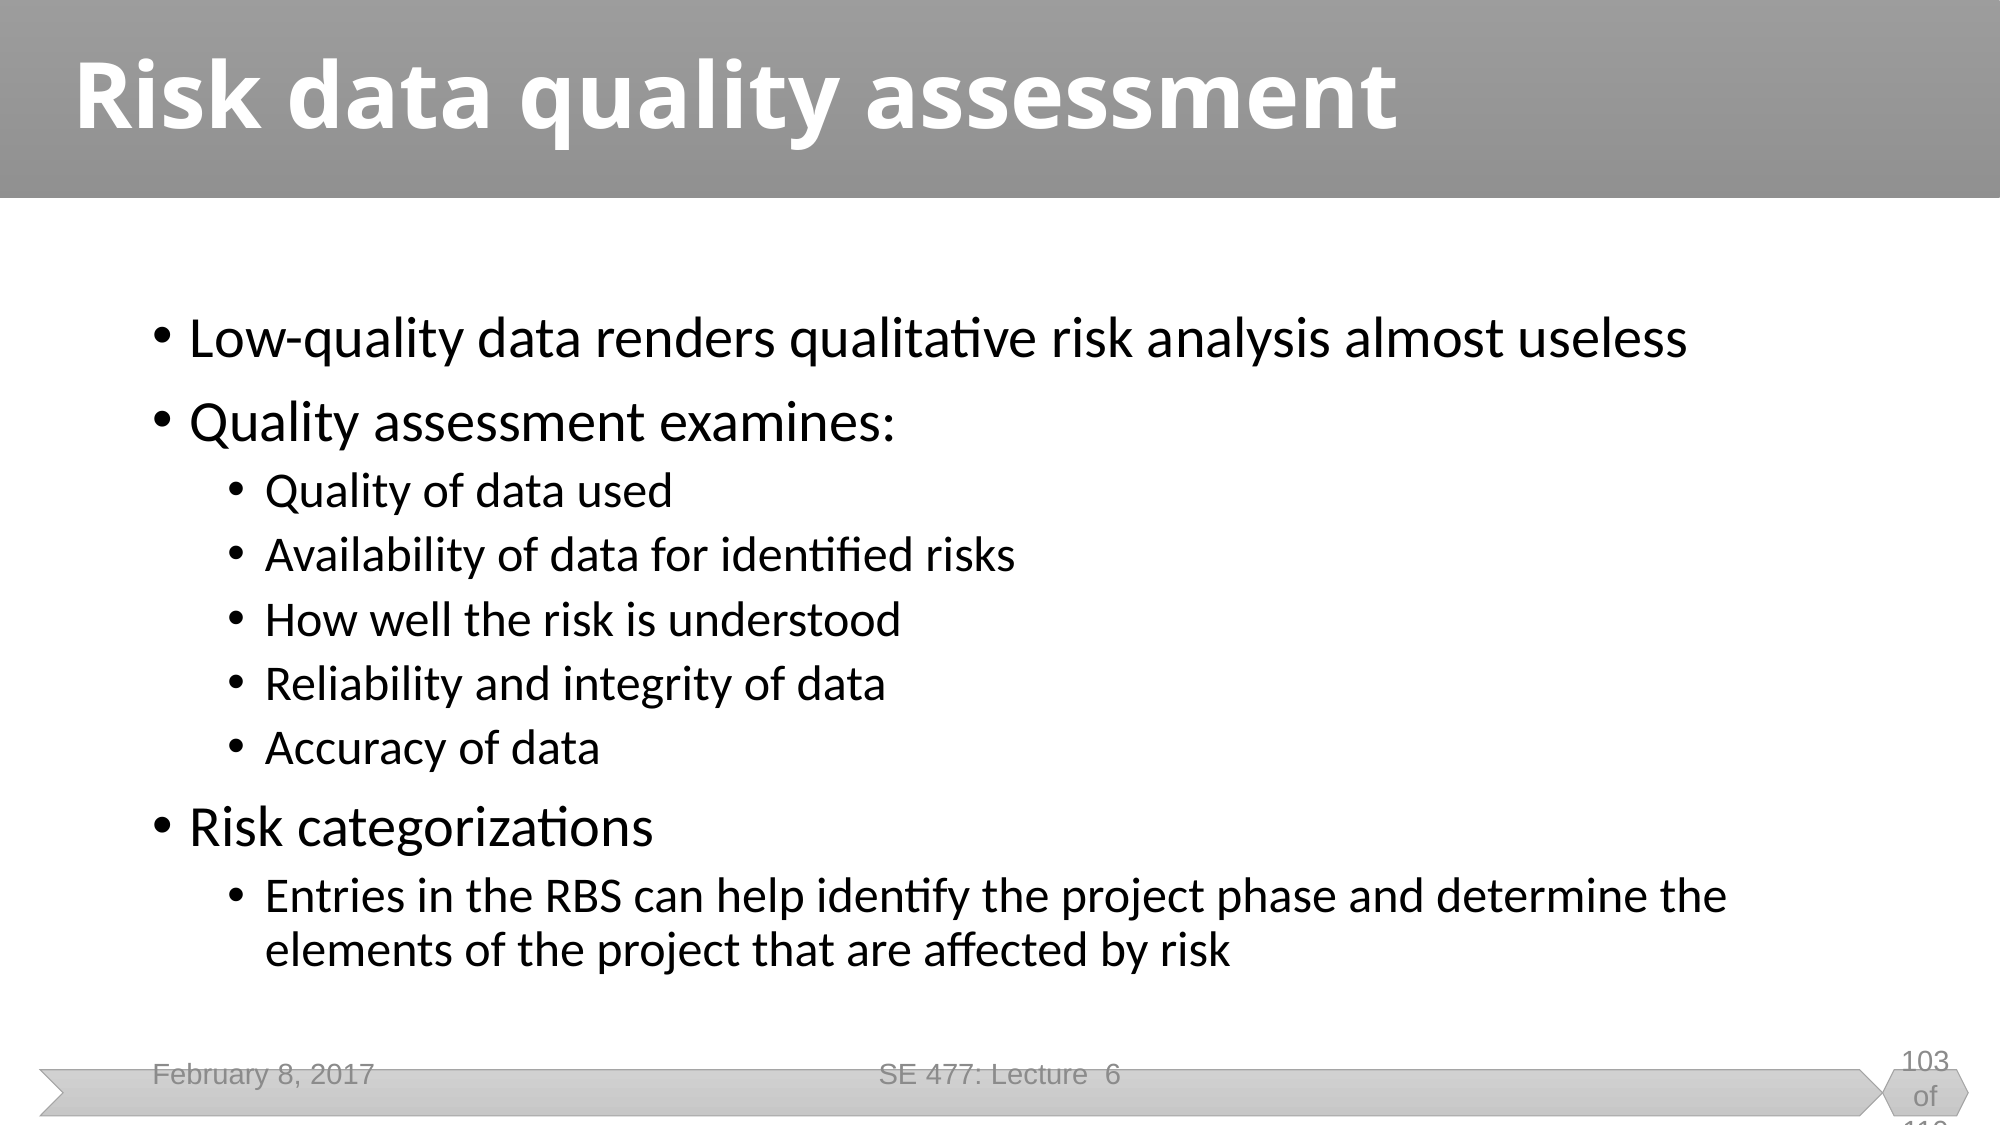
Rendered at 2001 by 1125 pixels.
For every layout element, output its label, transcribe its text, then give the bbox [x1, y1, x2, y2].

list Low-quality data renders qualitative risk analysis almost useless Quality assessment examines: Quality of data used Availability of data for identified risks How well the risk is understood Reliability and integrity of data Accuracy of data Risk categorizations Entries in the RBS can help identify the project phase and determine the elements of the project that are affected by risk [137, 299, 1863, 1014]
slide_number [137, 1042, 588, 1103]
footer SE 477: Lecture 6 [662, 1042, 1338, 1103]
title Risk data quality assessment [56, 0, 1969, 199]
slide_number 103 of 110 [1882, 1065, 1969, 1125]
